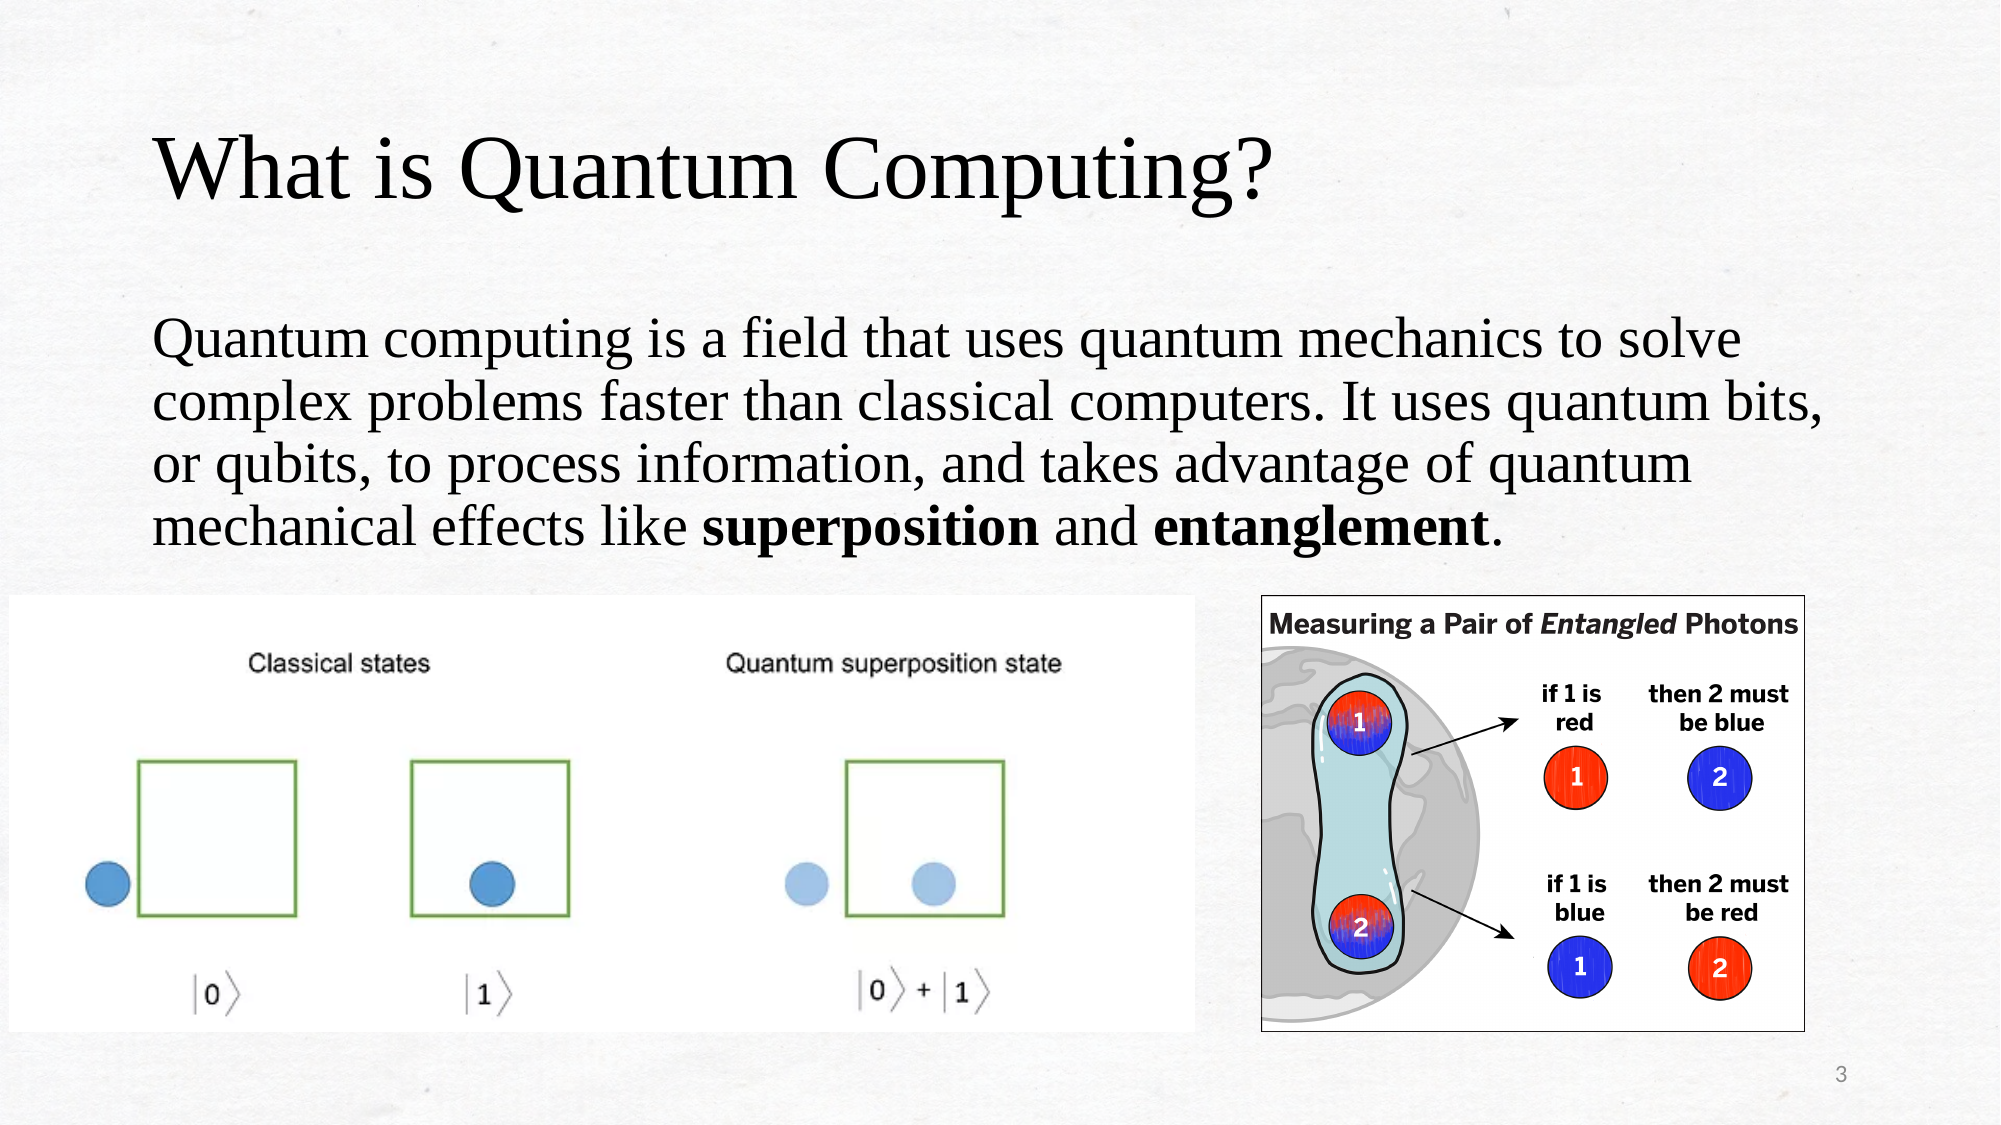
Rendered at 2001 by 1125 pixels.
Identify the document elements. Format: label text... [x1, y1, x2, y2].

picture [1261, 595, 1805, 1032]
slide_number 3 [1412, 1042, 1863, 1103]
list Quantum computing is a field that uses quantum mechanics to solve complex problems faster than classical computers. It uses quantum bits, or qubits, to process information, and takes advantage of quantum mechanical effects like superposition and entanglement. [137, 299, 1863, 1014]
picture [9, 595, 1195, 1032]
title What is Quantum Computing? [137, 59, 1863, 278]
